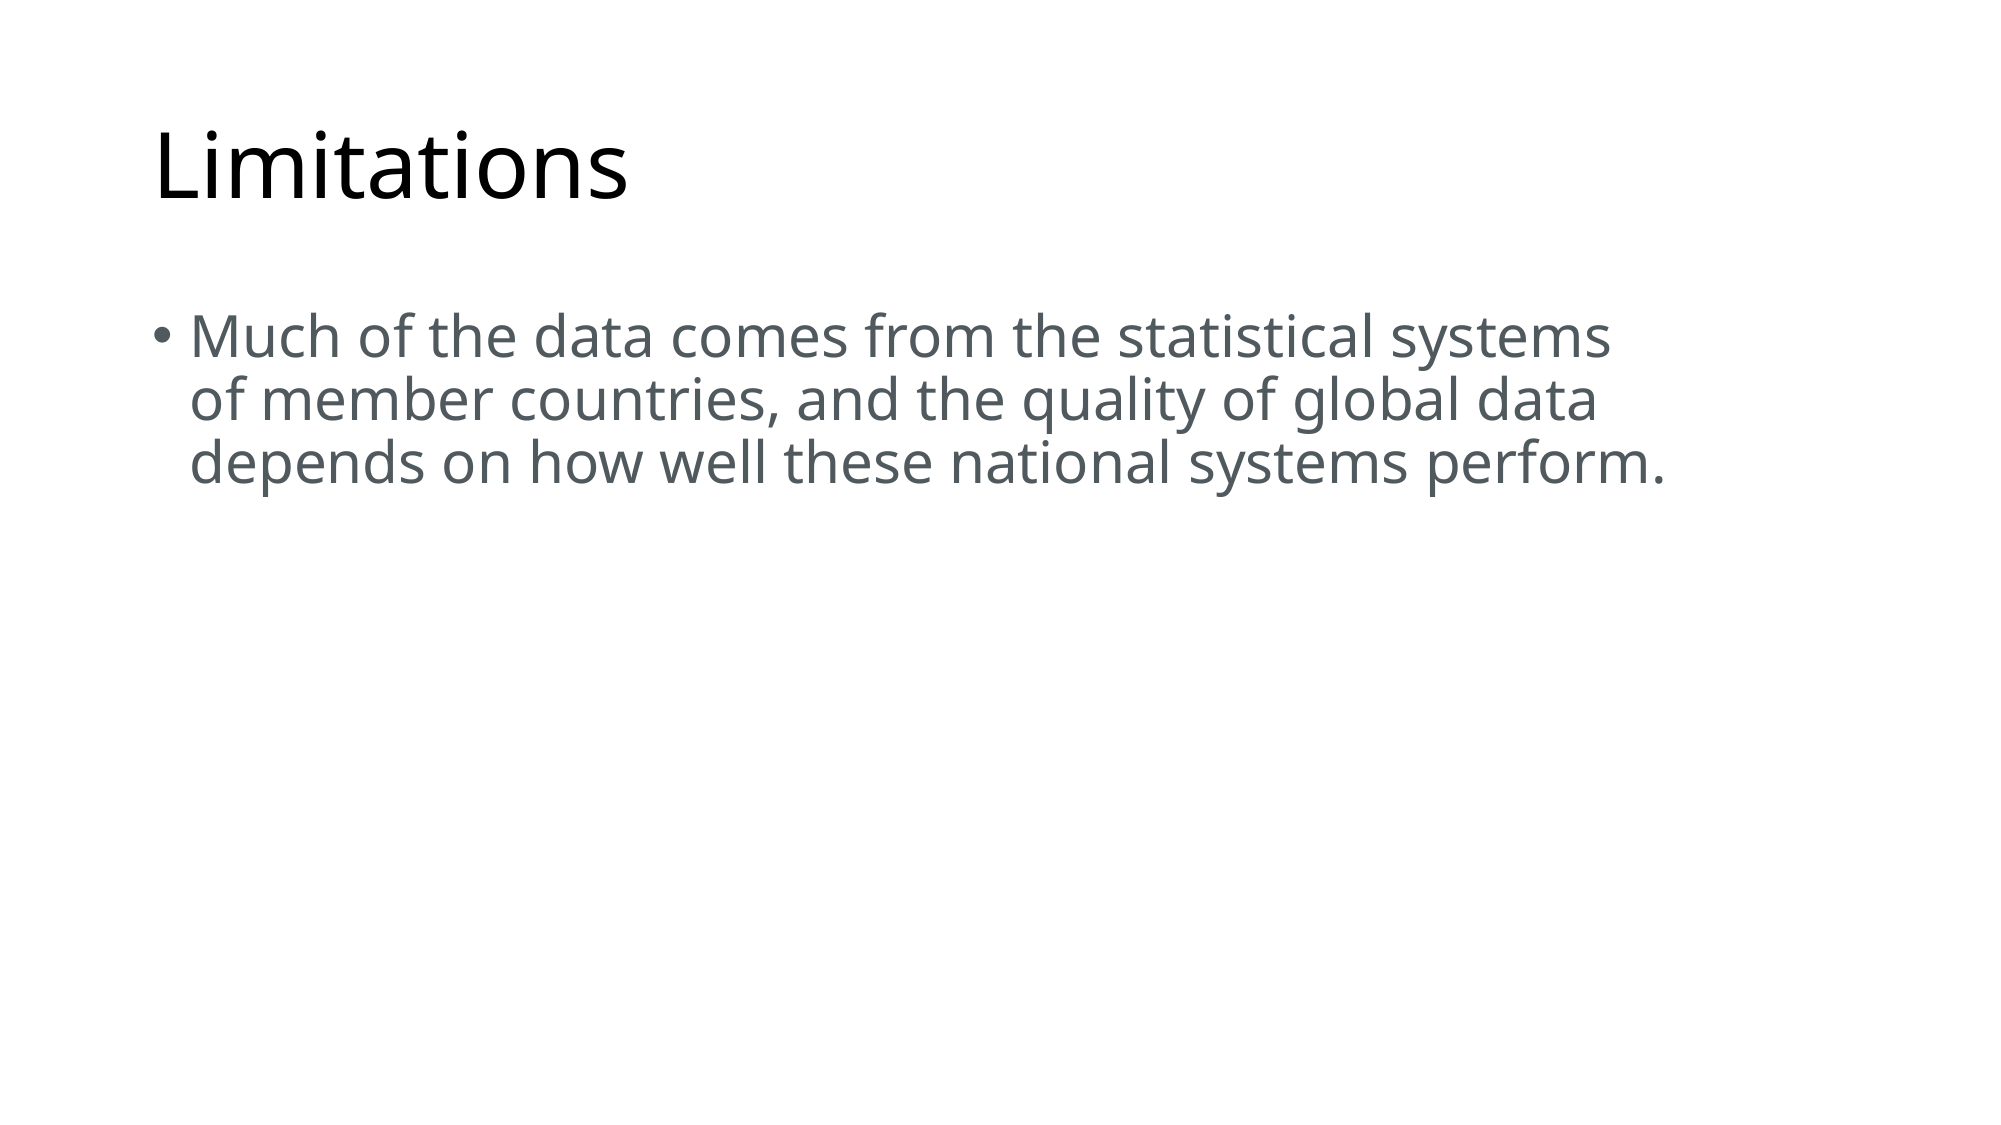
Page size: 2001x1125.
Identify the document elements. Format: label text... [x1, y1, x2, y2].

list Much of the data comes from the statistical systems of member countries, and the quality of global data depends on how well these national systems perform. [137, 299, 1863, 1014]
title Limitations [137, 59, 1863, 278]
